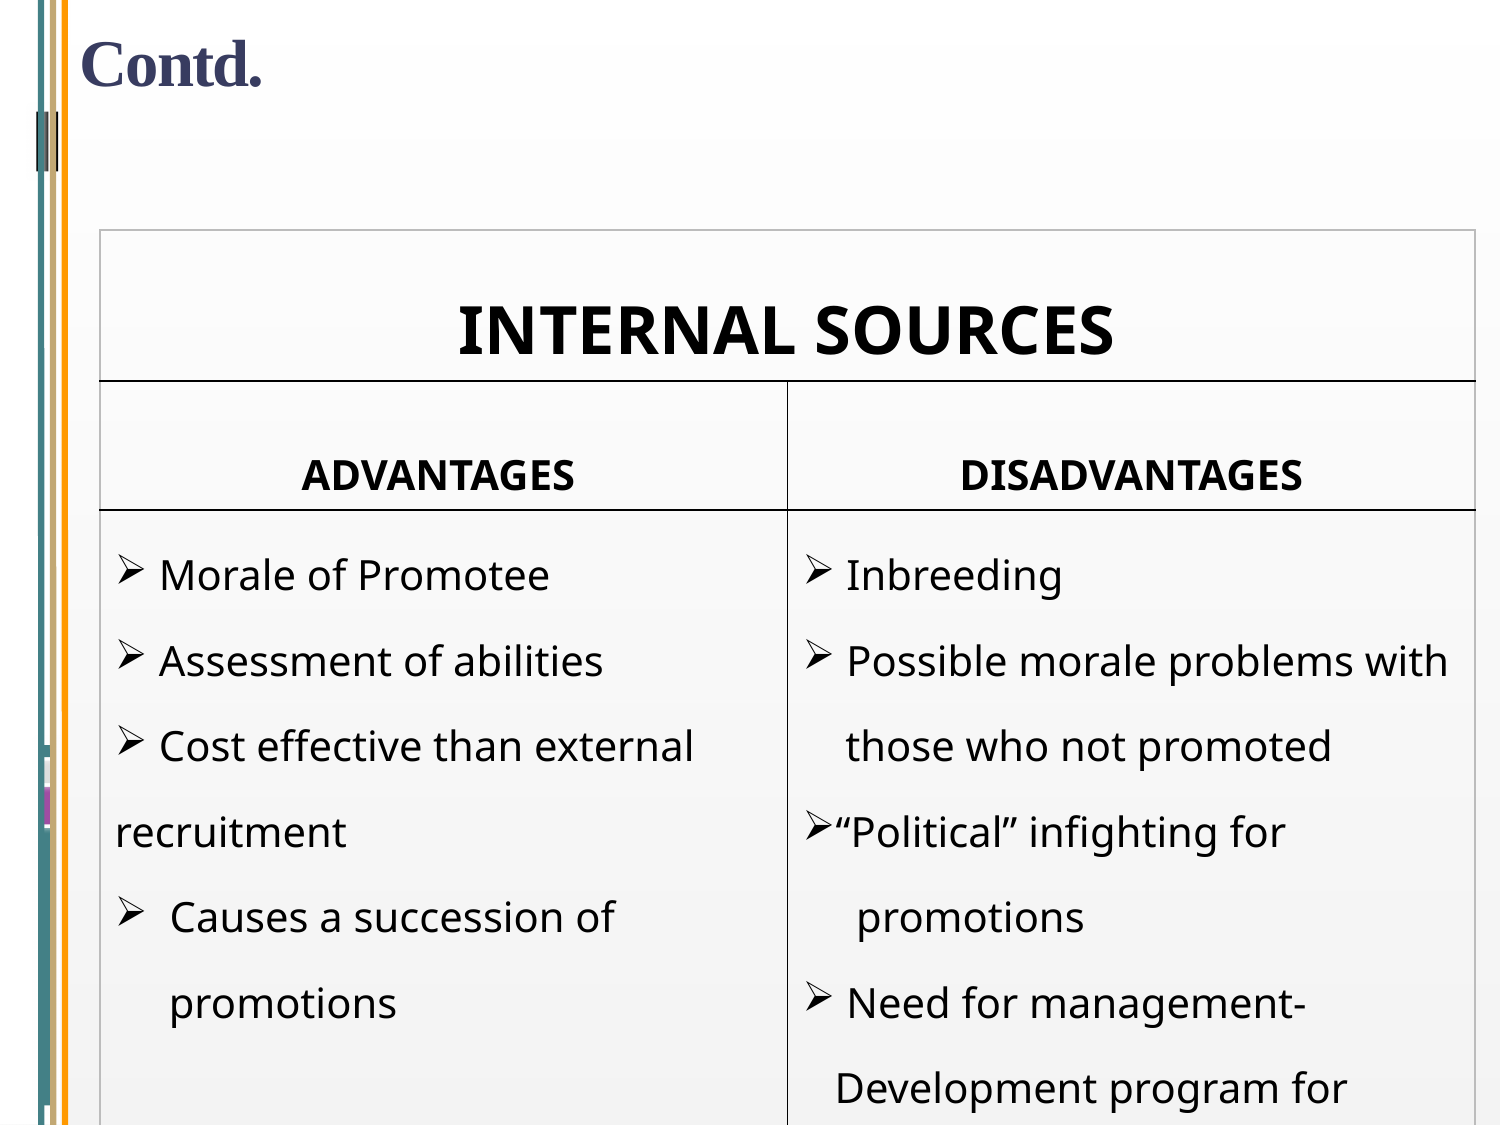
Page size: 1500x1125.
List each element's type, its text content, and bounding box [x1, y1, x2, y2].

table_cell Morale of Promotee Assessment of abilities Cost effective than external recruitment Causes a succession of promotions [101, 511, 787, 1125]
table_header INTERNAL SOURCES [101, 231, 1474, 380]
table_cell Inbreeding Possible morale problems with those who not promoted “Political” infighting for promotions Need for management- Development program for change management [788, 511, 1474, 1125]
table_cell DISADVANTAGES [788, 382, 1474, 509]
table_cell ADVANTAGES [101, 382, 787, 509]
title Contd. [64, 12, 1471, 153]
